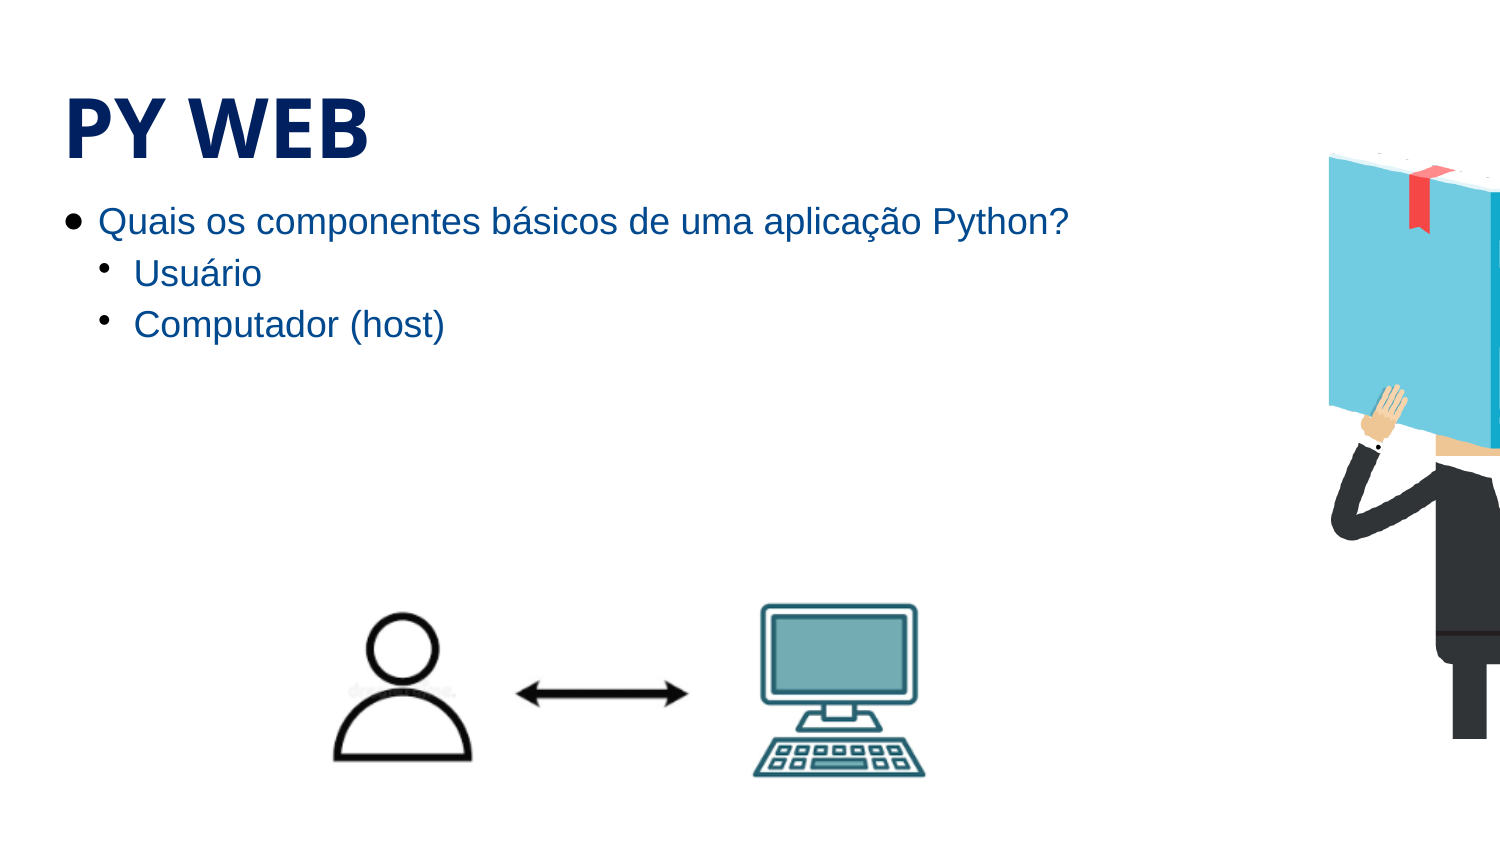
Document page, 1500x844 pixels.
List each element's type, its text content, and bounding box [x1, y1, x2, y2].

text_box Quais os componentes básicos de uma aplicação Python? Usuário Computador (host) [47, 182, 1310, 612]
picture [738, 586, 945, 798]
picture [501, 649, 702, 731]
picture [1328, 147, 1500, 739]
text_box PY WEB [47, 30, 1275, 179]
picture [324, 590, 481, 780]
